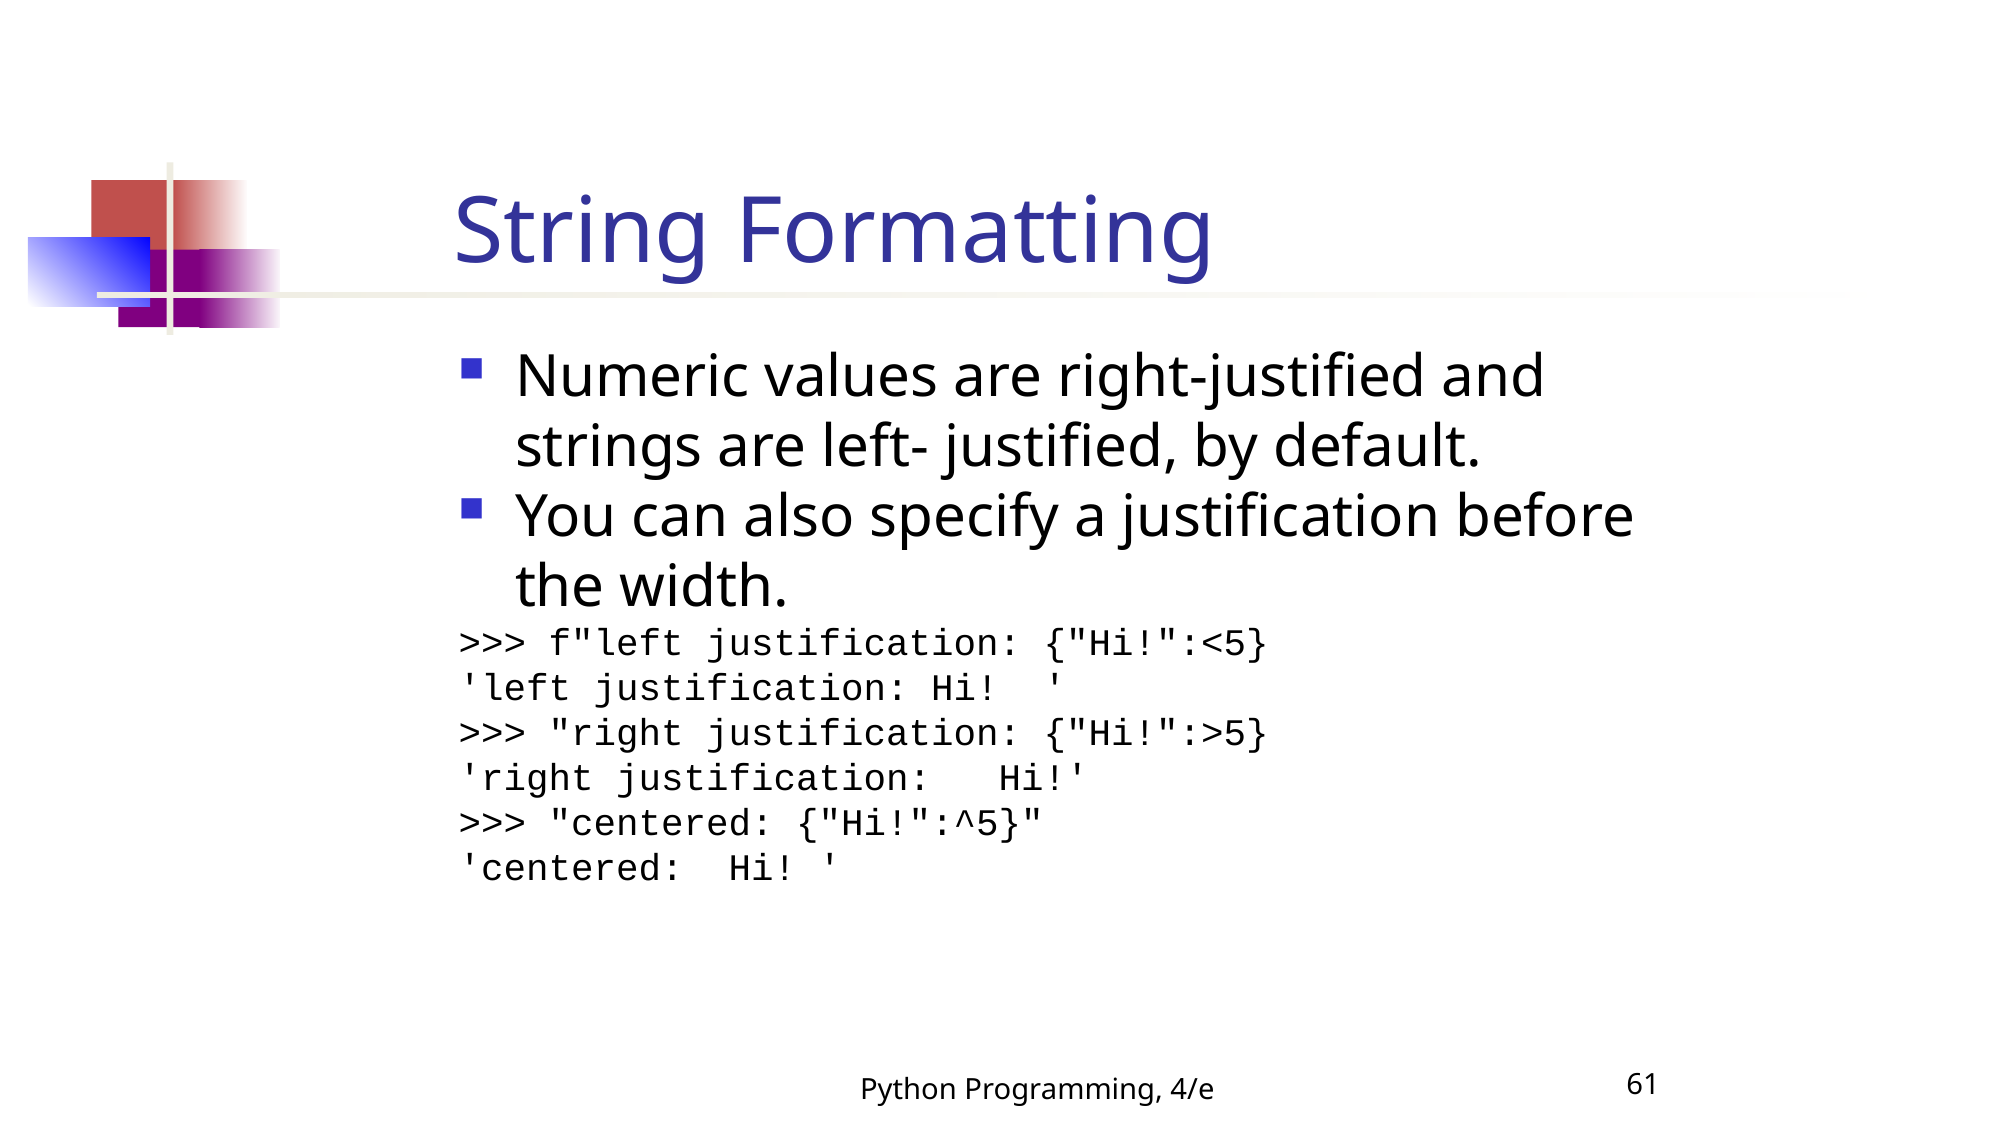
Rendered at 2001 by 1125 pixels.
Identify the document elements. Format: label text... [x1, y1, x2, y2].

text_box Numeric values are right-justified and strings are left- justified, by default. You can also specify a justification before the width. >>> f"left justification: {"Hi!":<5} 'left justification: Hi! ' >>> "right justification: {"Hi!":>5} 'right justification: Hi!' >>> "centered: {"Hi!":^5}" 'centered: Hi! ' [443, 330, 1719, 1006]
text_box Python Programming, 4/e [799, 1037, 1275, 1113]
text_box 61 [1362, 1037, 1675, 1113]
text_box String Formatting [438, 101, 1717, 289]
